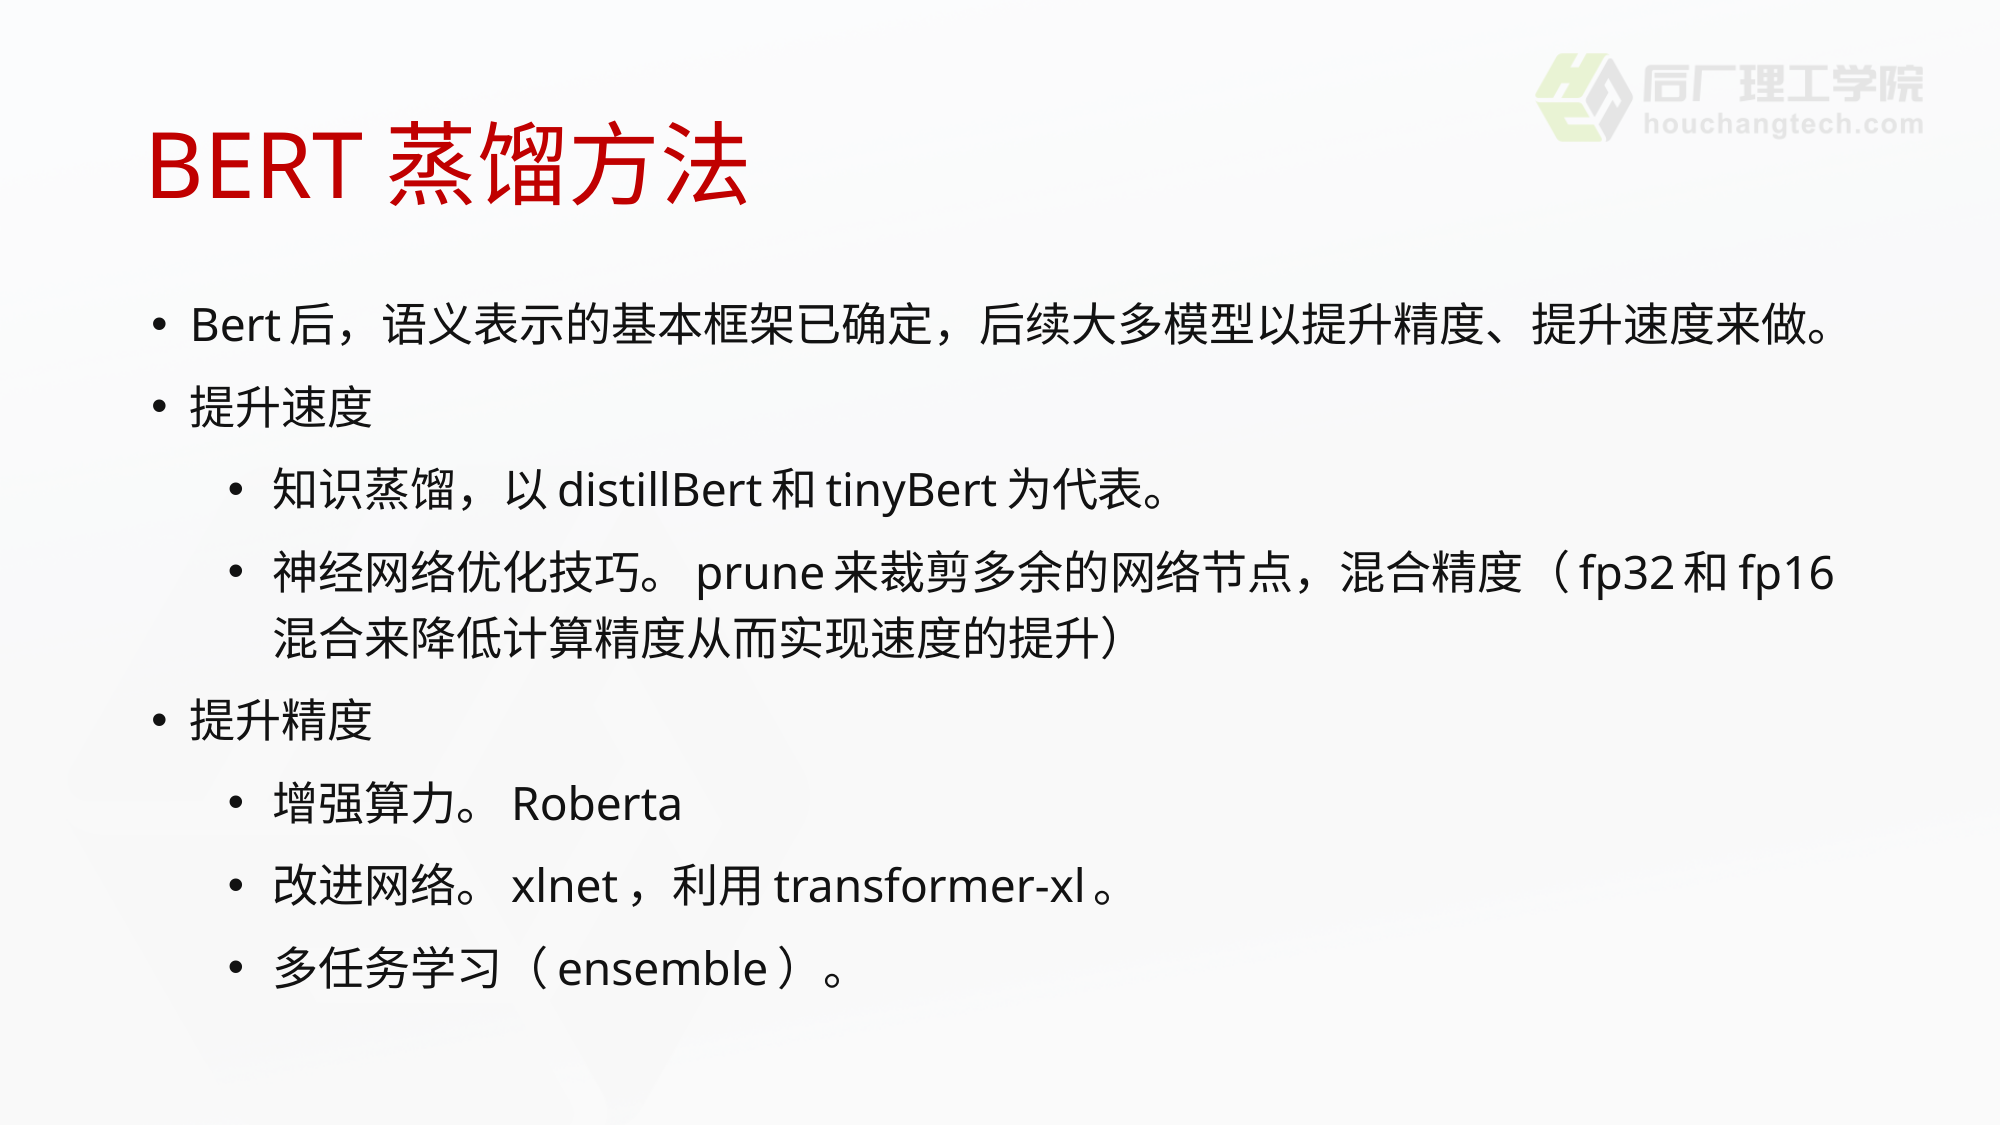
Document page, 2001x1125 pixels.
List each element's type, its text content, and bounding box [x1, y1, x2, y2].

list Bert后，语义表示的基本框架已确定，后续大多模型以提升精度、提升速度来做。 提升速度 知识蒸馏，以distillBert和tinyBert为代表。 神经网络优化技巧。prune来裁剪多余的网络节点，混合精度（fp32和fp16混合来降低计算精度从而实现速度的提升） 提升精度 增强算力。Roberta 改进网络。xlnet，利用transformer-xl。 多任务学习（ensemble）。 [143, 276, 1870, 1085]
title BERT蒸馏方法 [136, 59, 1863, 278]
